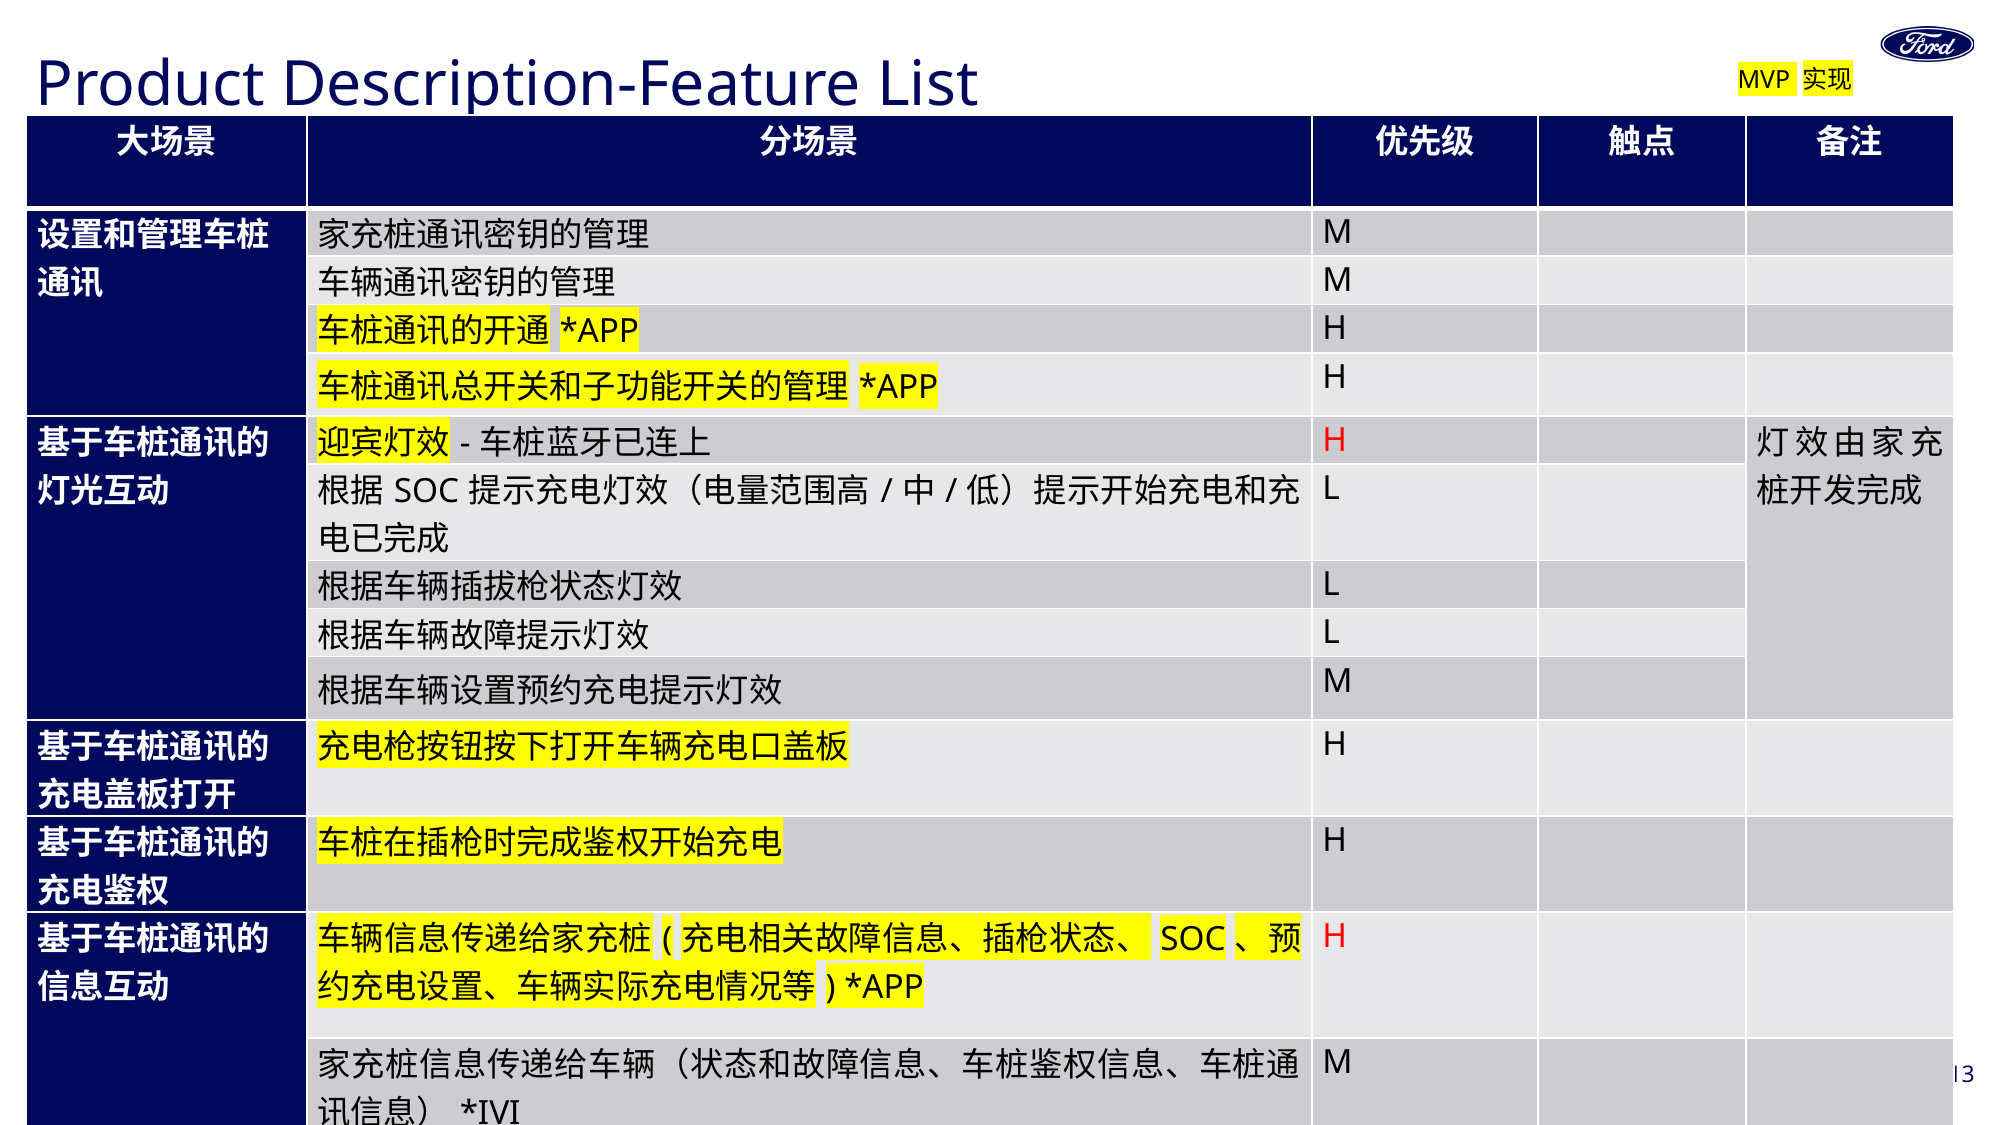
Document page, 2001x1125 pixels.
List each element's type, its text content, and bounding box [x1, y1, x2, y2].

table_cell 灯效由家充桩开发完成 [1747, 417, 1953, 719]
table_cell [1539, 609, 1745, 656]
table_cell [1539, 913, 1745, 1037]
table_cell 基于车桩通讯的充电鉴权 [27, 817, 306, 911]
table_cell 车桩通讯的开通*APP [308, 305, 1311, 352]
table_cell [1539, 561, 1745, 608]
table_cell 车桩通讯总开关和子功能开关的管理*APP [308, 354, 1311, 415]
table_cell [1539, 817, 1745, 911]
table_cell 车辆信息传递给家充桩(充电相关故障信息、插枪状态、SOC、预约充电设置、车辆实际充电情况等) *APP [308, 913, 1311, 1037]
table_cell L [1313, 465, 1537, 560]
table_cell [1539, 211, 1745, 255]
table_cell H [1313, 354, 1537, 415]
table_cell H [1313, 417, 1537, 463]
table_cell 家充桩信息传递给车辆（状态和故障信息、车桩鉴权信息、车桩通讯信息）*IVI [308, 1039, 1311, 1125]
table_cell [1539, 465, 1745, 560]
table_cell H [1313, 305, 1537, 352]
table_cell [1747, 305, 1953, 352]
table_header 优先级 [1313, 116, 1537, 206]
table_cell [1539, 657, 1745, 719]
table_cell 根据SOC提示充电灯效（电量范围高/中/低）提示开始充电和充电已完成 [308, 465, 1311, 560]
text_box MVP 实现 [1722, 56, 1868, 102]
table_cell [1539, 721, 1745, 815]
table_cell 根据车辆设置预约充电提示灯效 [308, 657, 1311, 719]
table_cell [1539, 1039, 1745, 1125]
table_cell H [1313, 721, 1537, 815]
table_cell [1747, 721, 1953, 815]
table_cell M [1313, 211, 1537, 255]
table_cell 车辆通讯密钥的管理 [308, 257, 1311, 304]
table_cell 基于车桩通讯的充电盖板打开 [27, 721, 306, 815]
table_cell M [1313, 1039, 1537, 1125]
table_cell [1747, 1039, 1953, 1125]
table_cell [1539, 305, 1745, 352]
table_cell 设置和管理车桩通讯 [27, 211, 306, 415]
table_cell H [1313, 817, 1537, 911]
title Product Description-Feature List [20, 43, 1974, 127]
table_cell [1539, 354, 1745, 415]
table_header 分场景 [308, 116, 1311, 206]
table_cell M [1313, 657, 1537, 719]
table_cell [1539, 257, 1745, 304]
table_header 备注 [1747, 116, 1953, 206]
table_cell L [1313, 561, 1537, 608]
table_cell [1747, 913, 1953, 1037]
table_cell 根据车辆故障提示灯效 [308, 609, 1311, 656]
table_cell 迎宾灯效-车桩蓝牙已连上 [308, 417, 1311, 463]
table_cell 充电枪按钮按下打开车辆充电口盖板 [308, 721, 1311, 815]
table_header 触点 [1539, 116, 1745, 206]
table_cell [1747, 817, 1953, 911]
table_cell H [1313, 913, 1537, 1037]
table_cell 家充桩通讯密钥的管理 [308, 211, 1311, 255]
table_cell [1747, 354, 1953, 415]
table_cell [1747, 257, 1953, 304]
table_header 大场景 [27, 116, 306, 206]
table_cell 基于车桩通讯的灯光互动 [27, 417, 306, 719]
table_cell M [1313, 257, 1537, 304]
table_cell 根据车辆插拔枪状态灯效 [308, 561, 1311, 608]
table_cell [1747, 211, 1953, 255]
table_cell 车桩在插枪时完成鉴权开始充电 [308, 817, 1311, 911]
table_cell [1539, 417, 1745, 463]
table_cell L [1313, 609, 1537, 656]
table_cell 基于车桩通讯的信息互动 [27, 913, 306, 1125]
